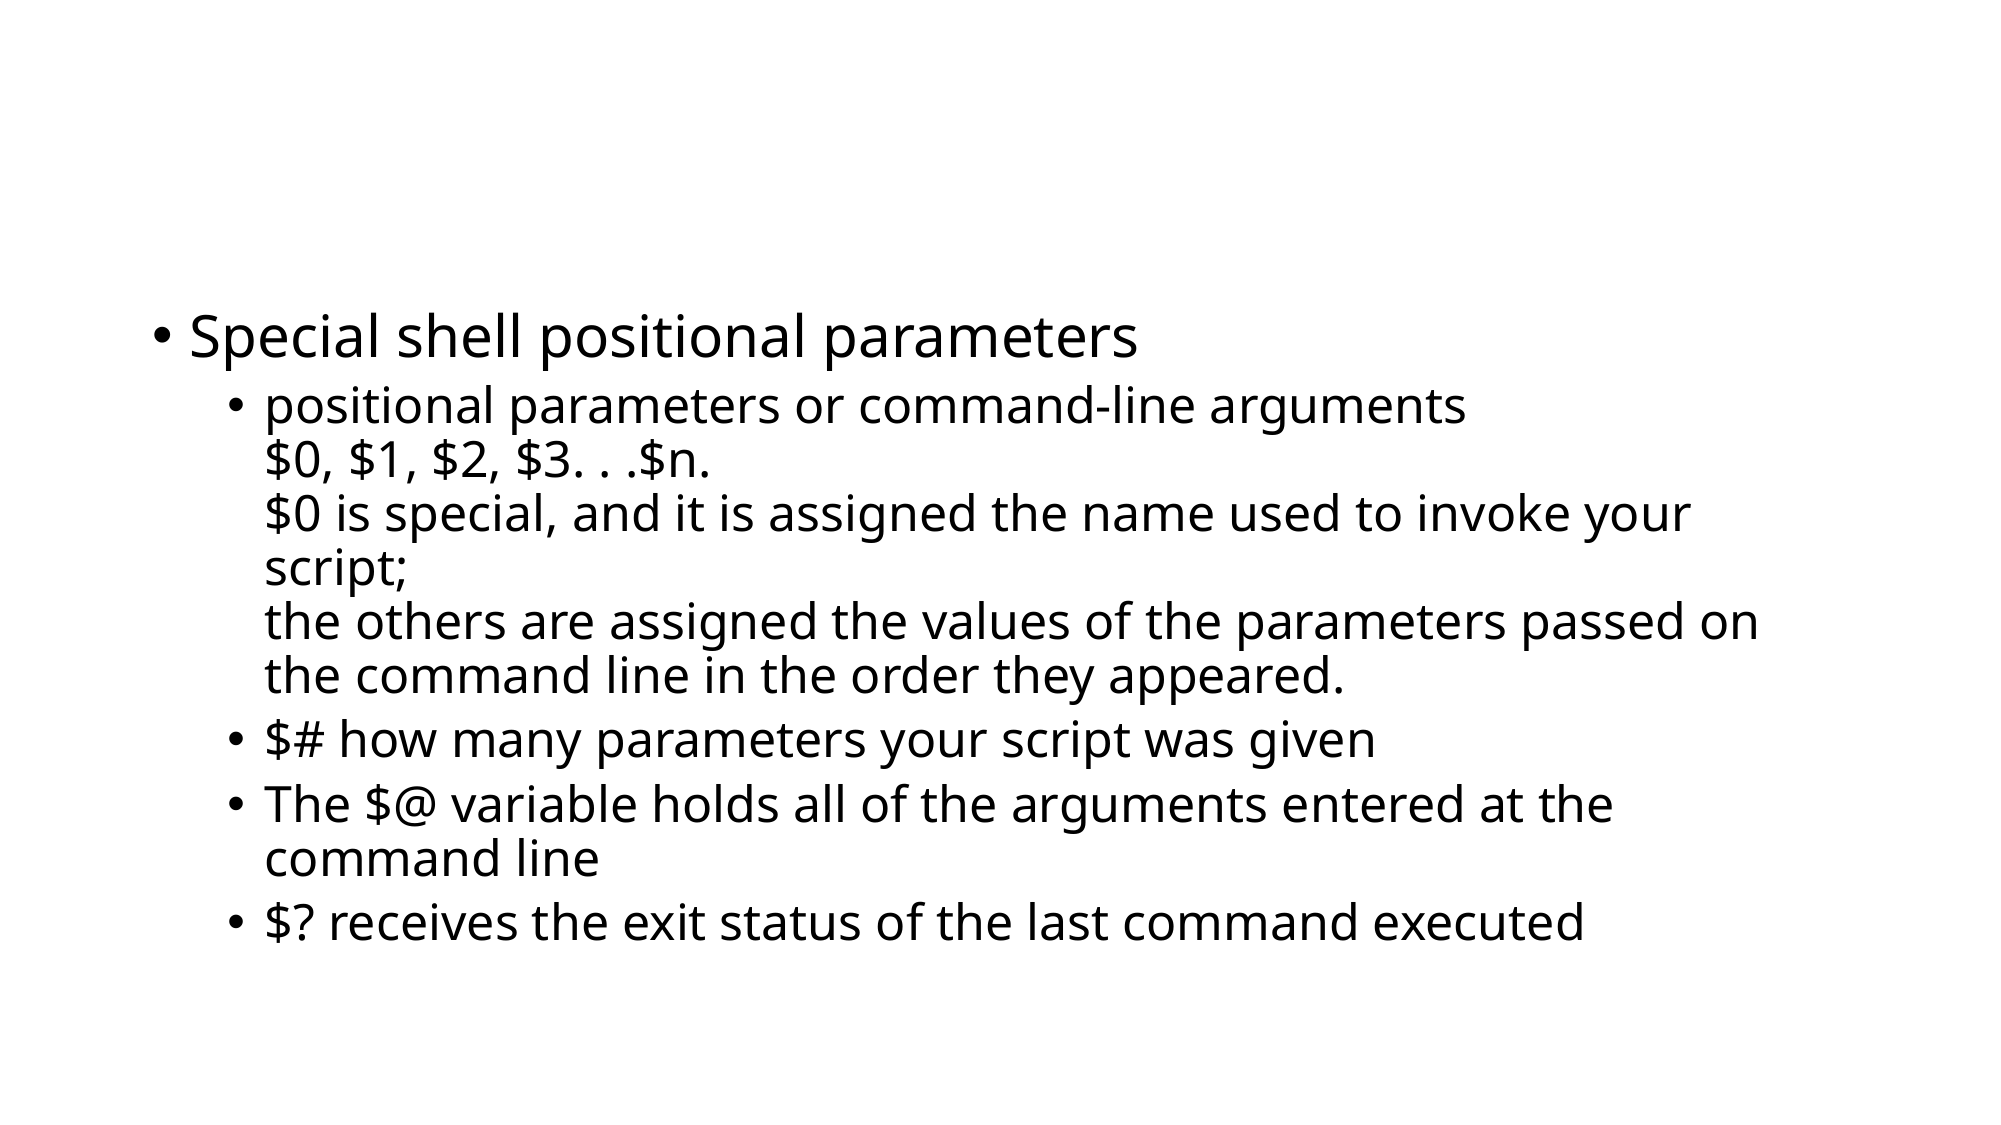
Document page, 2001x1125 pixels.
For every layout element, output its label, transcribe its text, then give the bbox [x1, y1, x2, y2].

list Special shell positional parameters positional parameters or command-line arguments $0, $1, $2, $3. . .$n. $0 is special, and it is assigned the name used to invoke your script; the others are assigned the values of the parameters passed on the command line in the order they appeared. $# how many parameters your script was given The $@ variable holds all of the arguments entered at the command line $? receives the exit status of the last command executed [137, 299, 1863, 1014]
